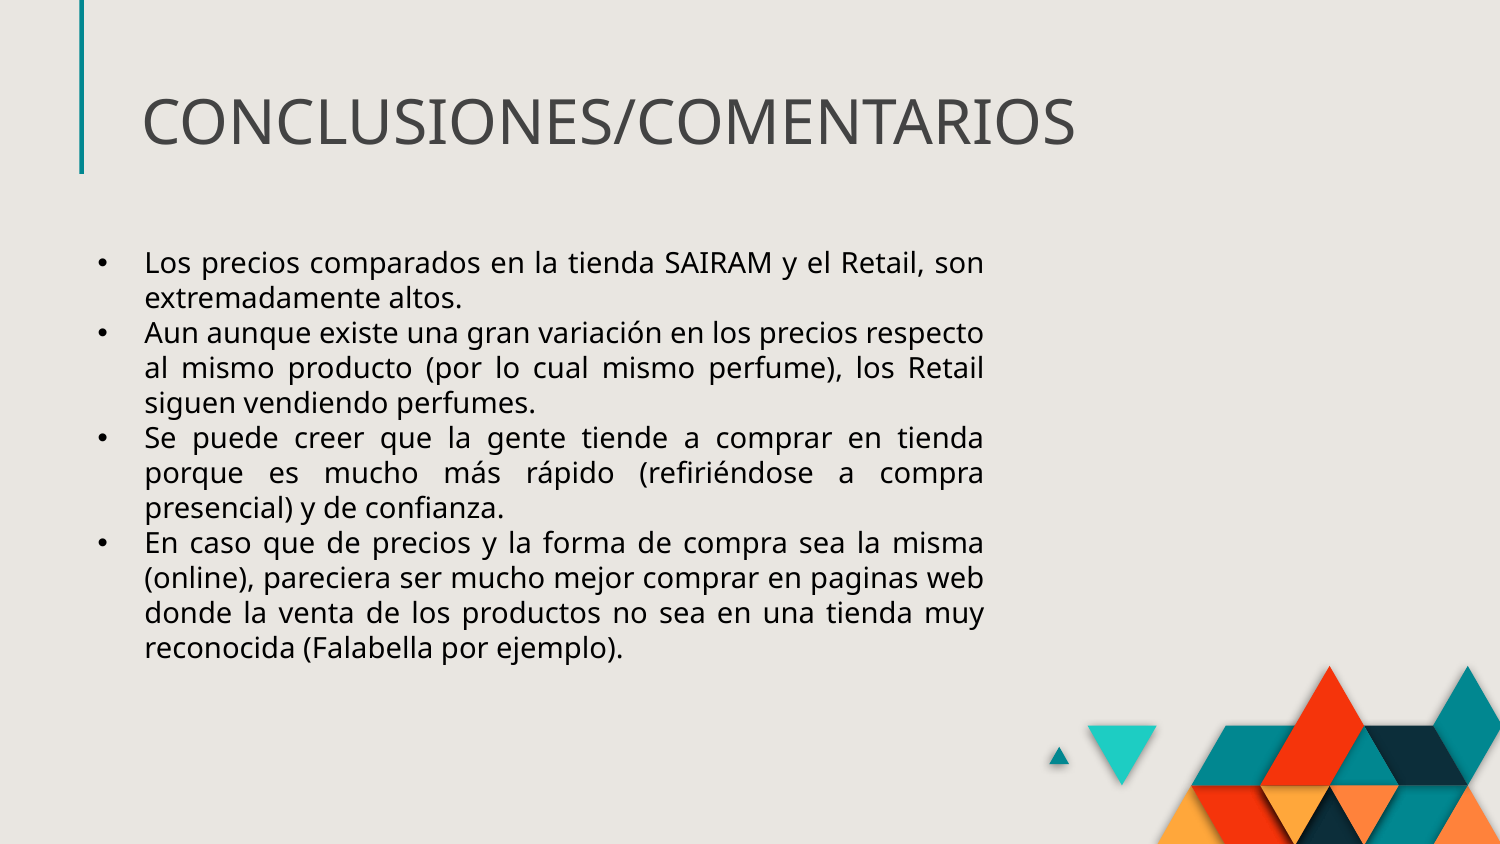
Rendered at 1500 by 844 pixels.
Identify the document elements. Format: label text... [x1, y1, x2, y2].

text_box Los precios comparados en la tienda SAIRAM y el Retail, son extremadamente altos. Aun aunque existe una gran variación en los precios respecto al mismo producto (por lo cual mismo perfume), los Retail siguen vendiendo perfumes. Se puede creer que la gente tiende a comprar en tienda porque es mucho más rápido (refiriéndose a compra presencial) y de confianza. En caso que de precios y la forma de compra sea la misma (online), pareciera ser mucho mejor comprar en paginas web donde la venta de los productos no sea en una tienda muy reconocida (Falabella por ejemplo). [82, 237, 1000, 707]
title CONCLUSIONES/COMENTARIOS [126, 76, 1455, 172]
